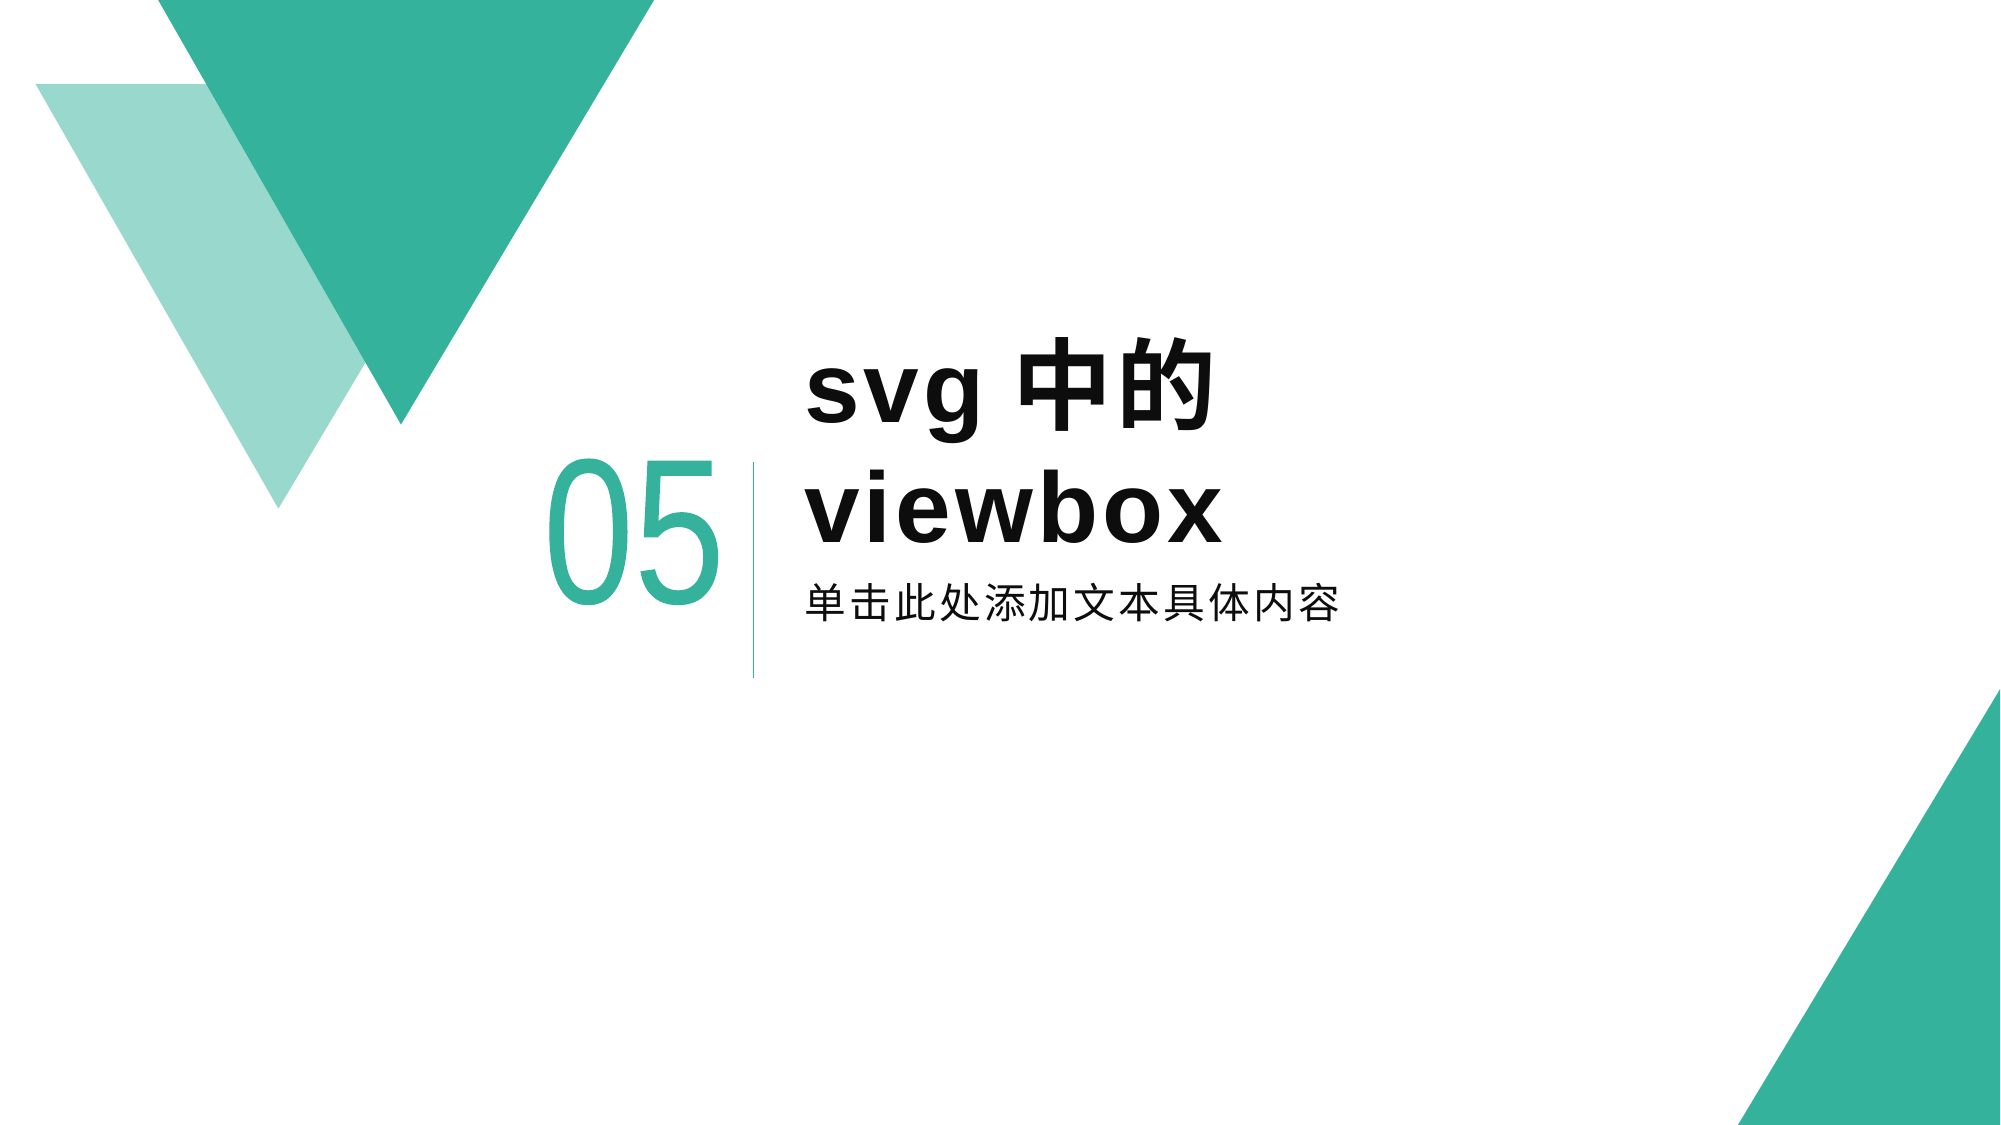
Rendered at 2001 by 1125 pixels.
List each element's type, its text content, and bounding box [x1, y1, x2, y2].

list 单击此处添加文本具体内容 [787, 577, 1677, 744]
title svg中的viewbox [787, 422, 1677, 570]
